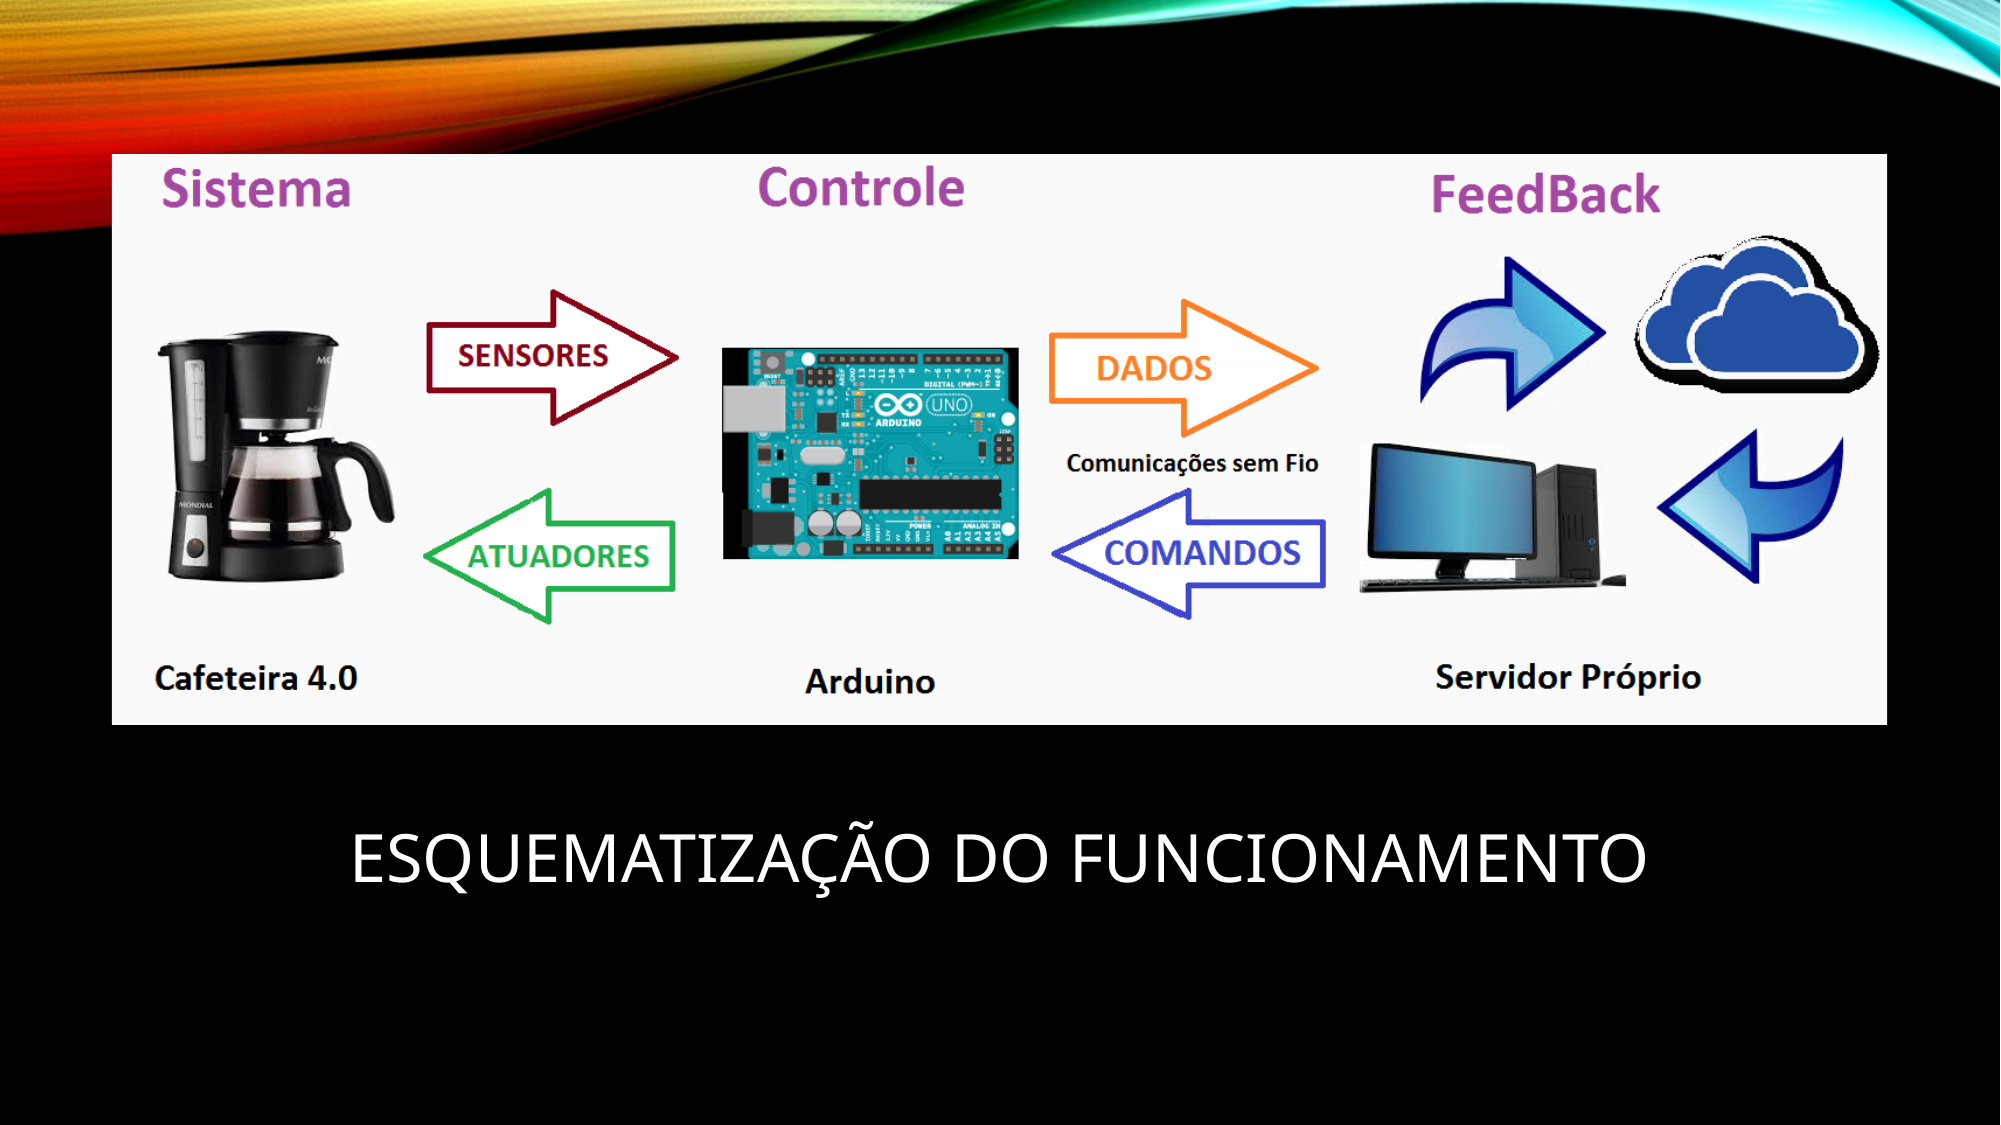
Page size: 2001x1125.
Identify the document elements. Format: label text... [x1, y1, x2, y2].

title esquematização do funcionamento [112, 770, 1888, 905]
picture [0, 0, 2000, 726]
